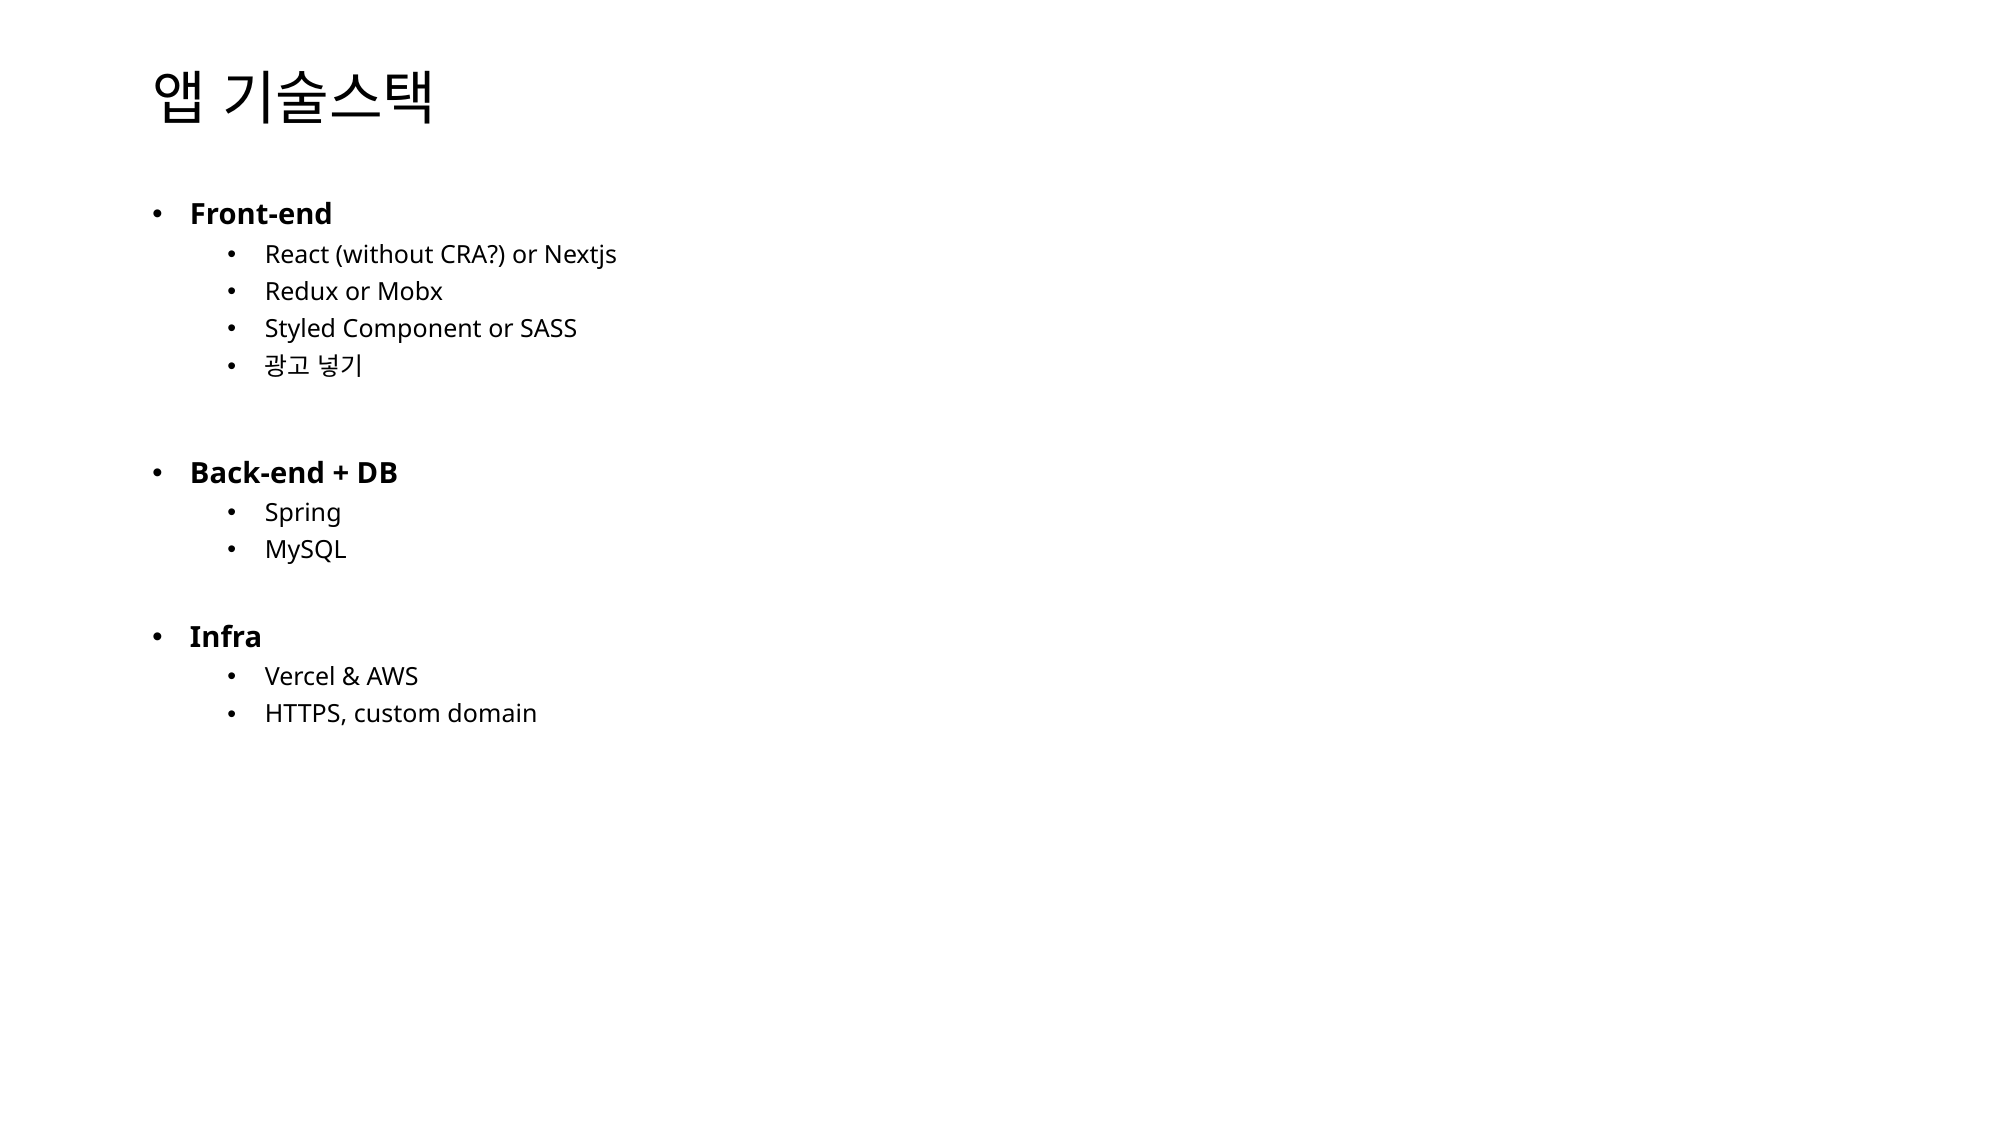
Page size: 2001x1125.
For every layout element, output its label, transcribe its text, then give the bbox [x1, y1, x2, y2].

list Front-end React (without CRA?) or Nextjs Redux or Mobx Styled Component or SASS 광고 넣기 Back-end + DB Spring MySQL Infra Vercel & AWS HTTPS, custom domain [137, 192, 1863, 1066]
title 앱 기술스택 [137, 59, 1863, 142]
